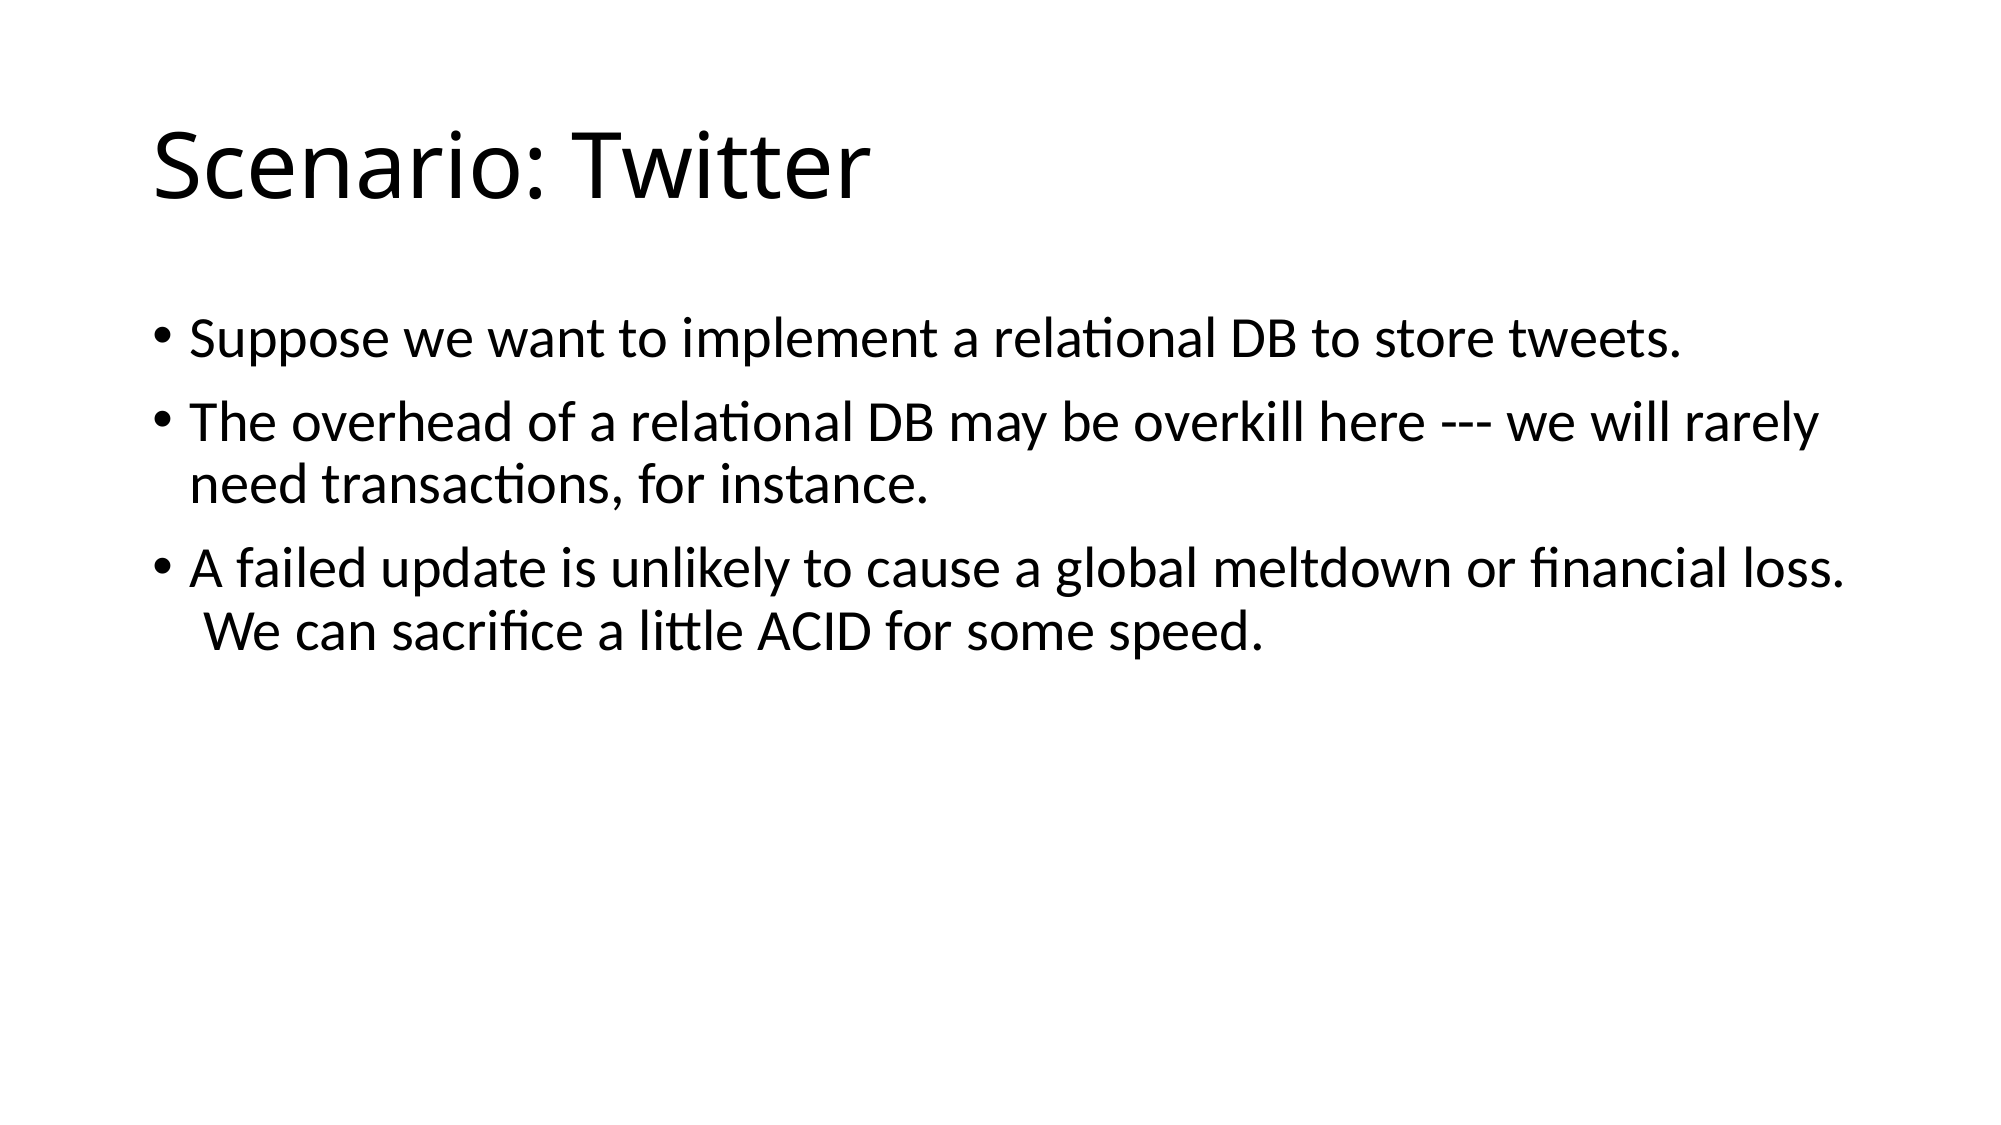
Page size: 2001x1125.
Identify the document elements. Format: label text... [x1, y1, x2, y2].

list Suppose we want to implement a relational DB to store tweets. The overhead of a relational DB may be overkill here --- we will rarely need transactions, for instance. A failed update is unlikely to cause a global meltdown or financial loss. We can sacrifice a little ACID for some speed. [137, 299, 1863, 1014]
title Scenario: Twitter [137, 59, 1863, 278]
